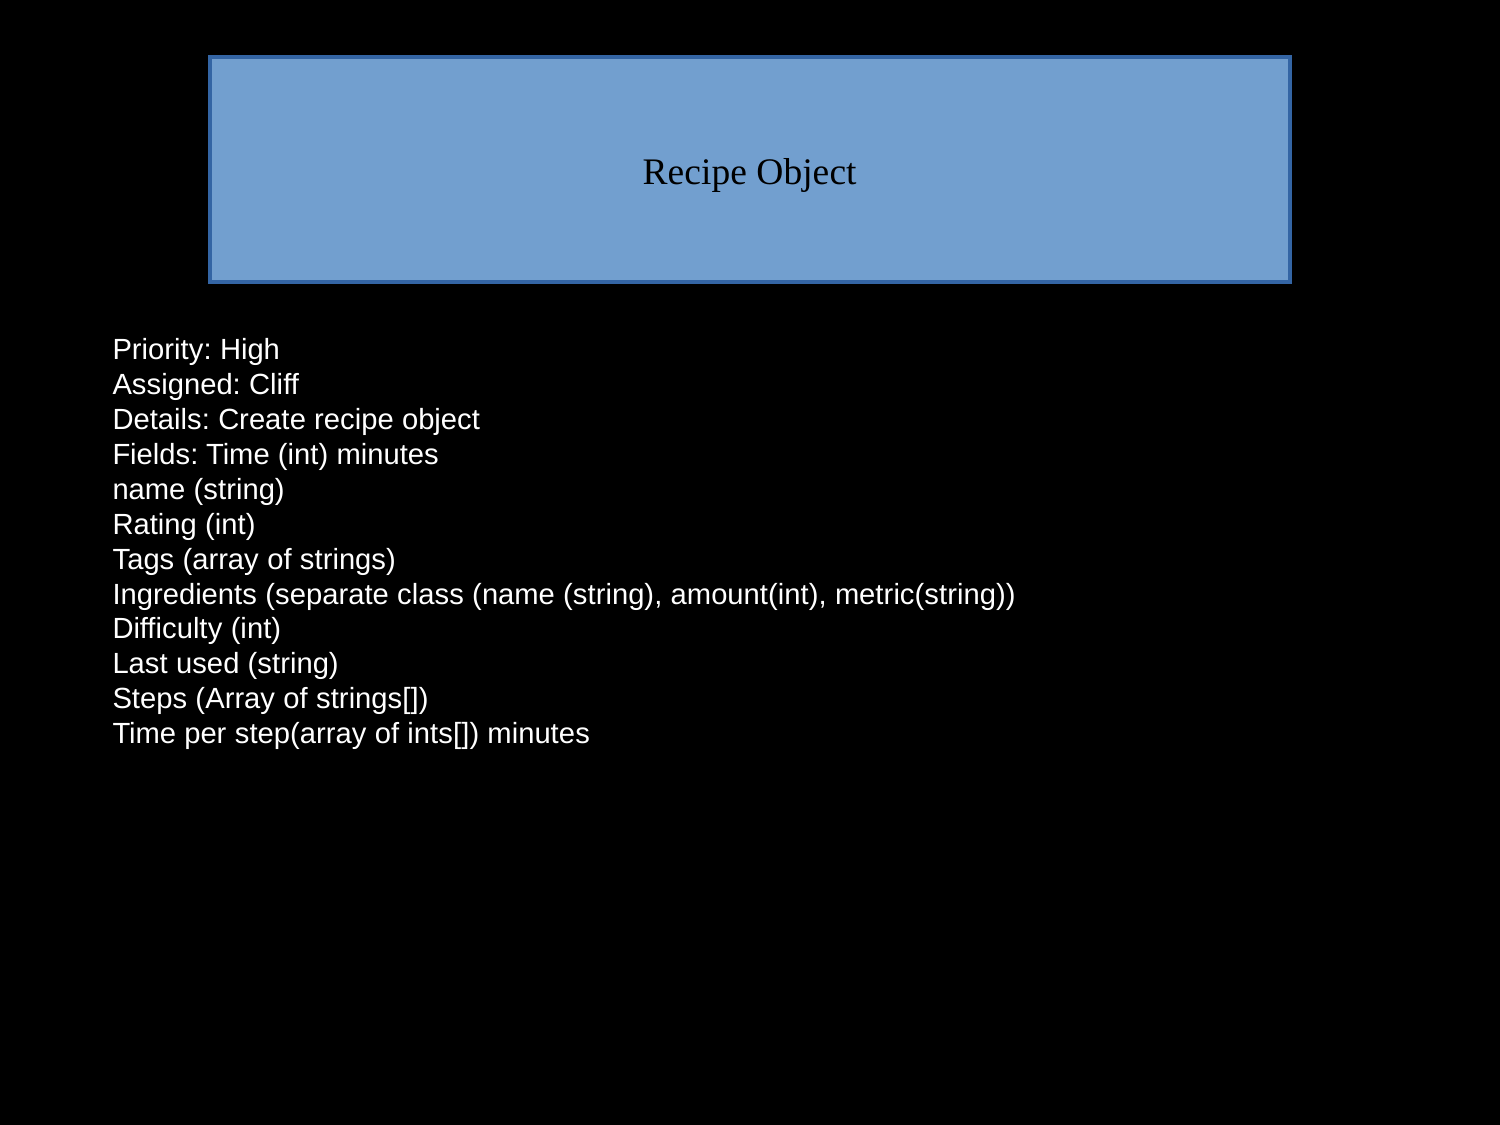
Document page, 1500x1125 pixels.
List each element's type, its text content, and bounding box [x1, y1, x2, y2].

text_box Recipe Object [209, 57, 1290, 283]
title Priority: High Assigned: Cliff Details: Create recipe object Fields: Time (int) minutes name (string) Rating (int) Tags (array of strings) Ingredients (separate class (name (string), amount(int), metric(string)) Difficulty (int) Last used (string) Steps (Array of strings[]) Time per step(array of ints[]) minutes [112, 190, 1388, 750]
